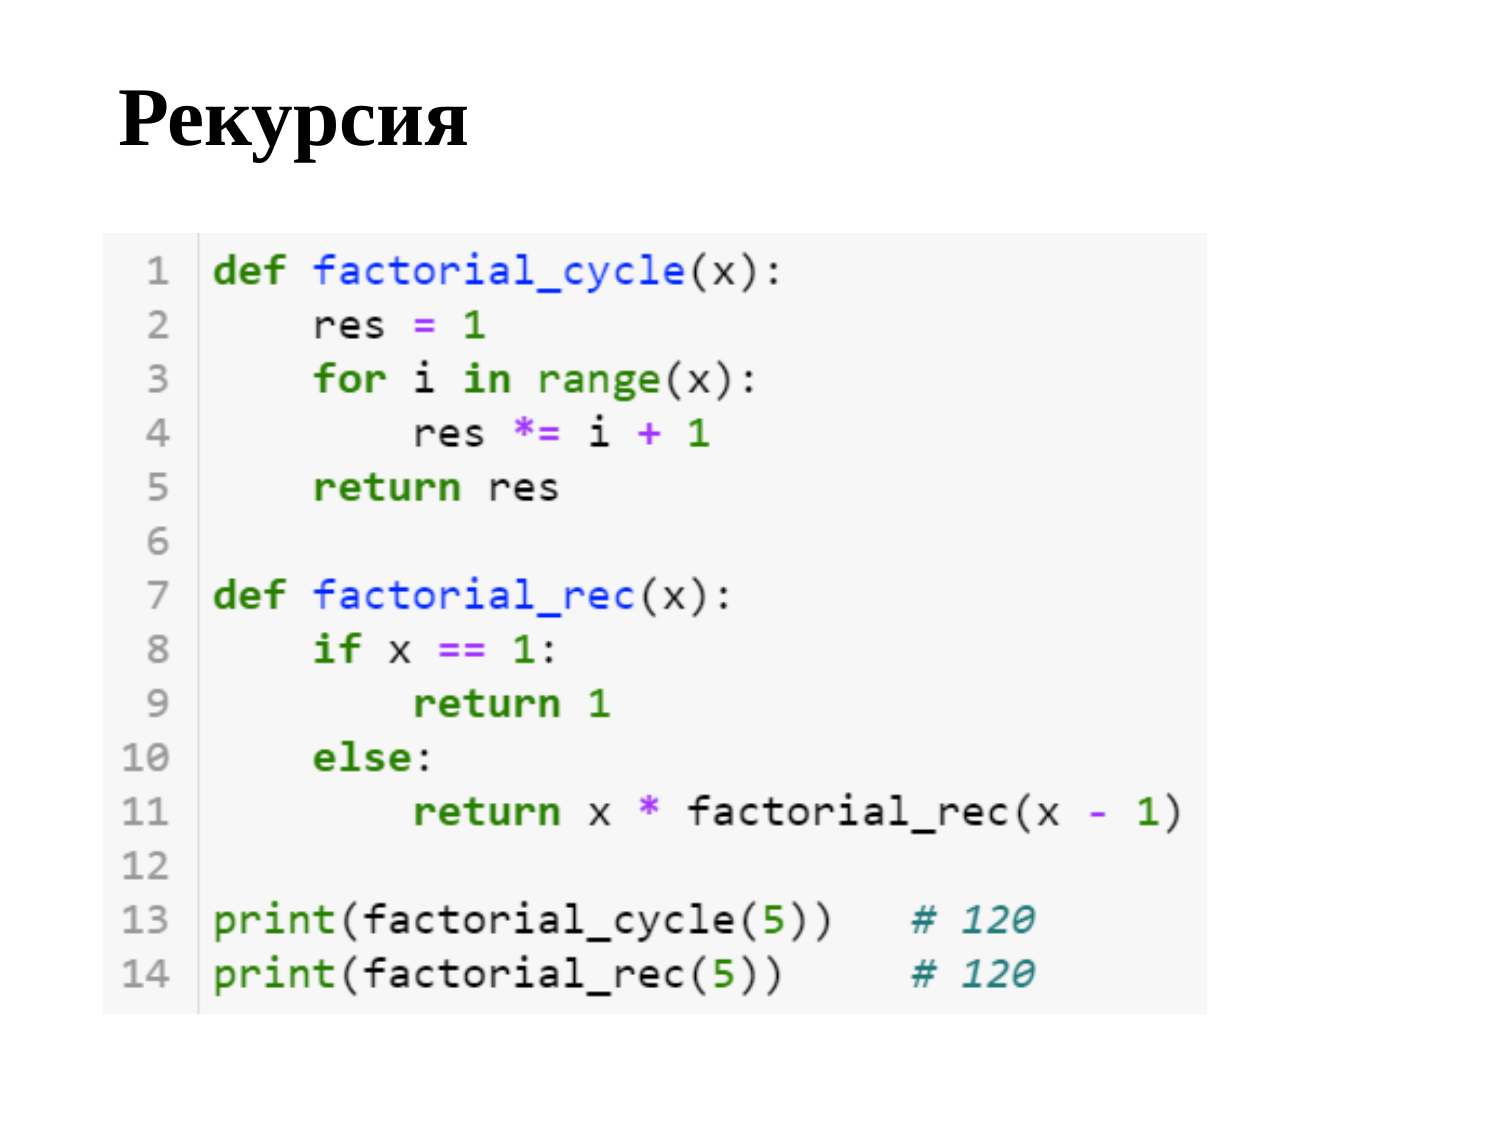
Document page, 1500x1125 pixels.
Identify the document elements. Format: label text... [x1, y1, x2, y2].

picture [103, 233, 1207, 1014]
title Рекурсия [103, 59, 1397, 177]
